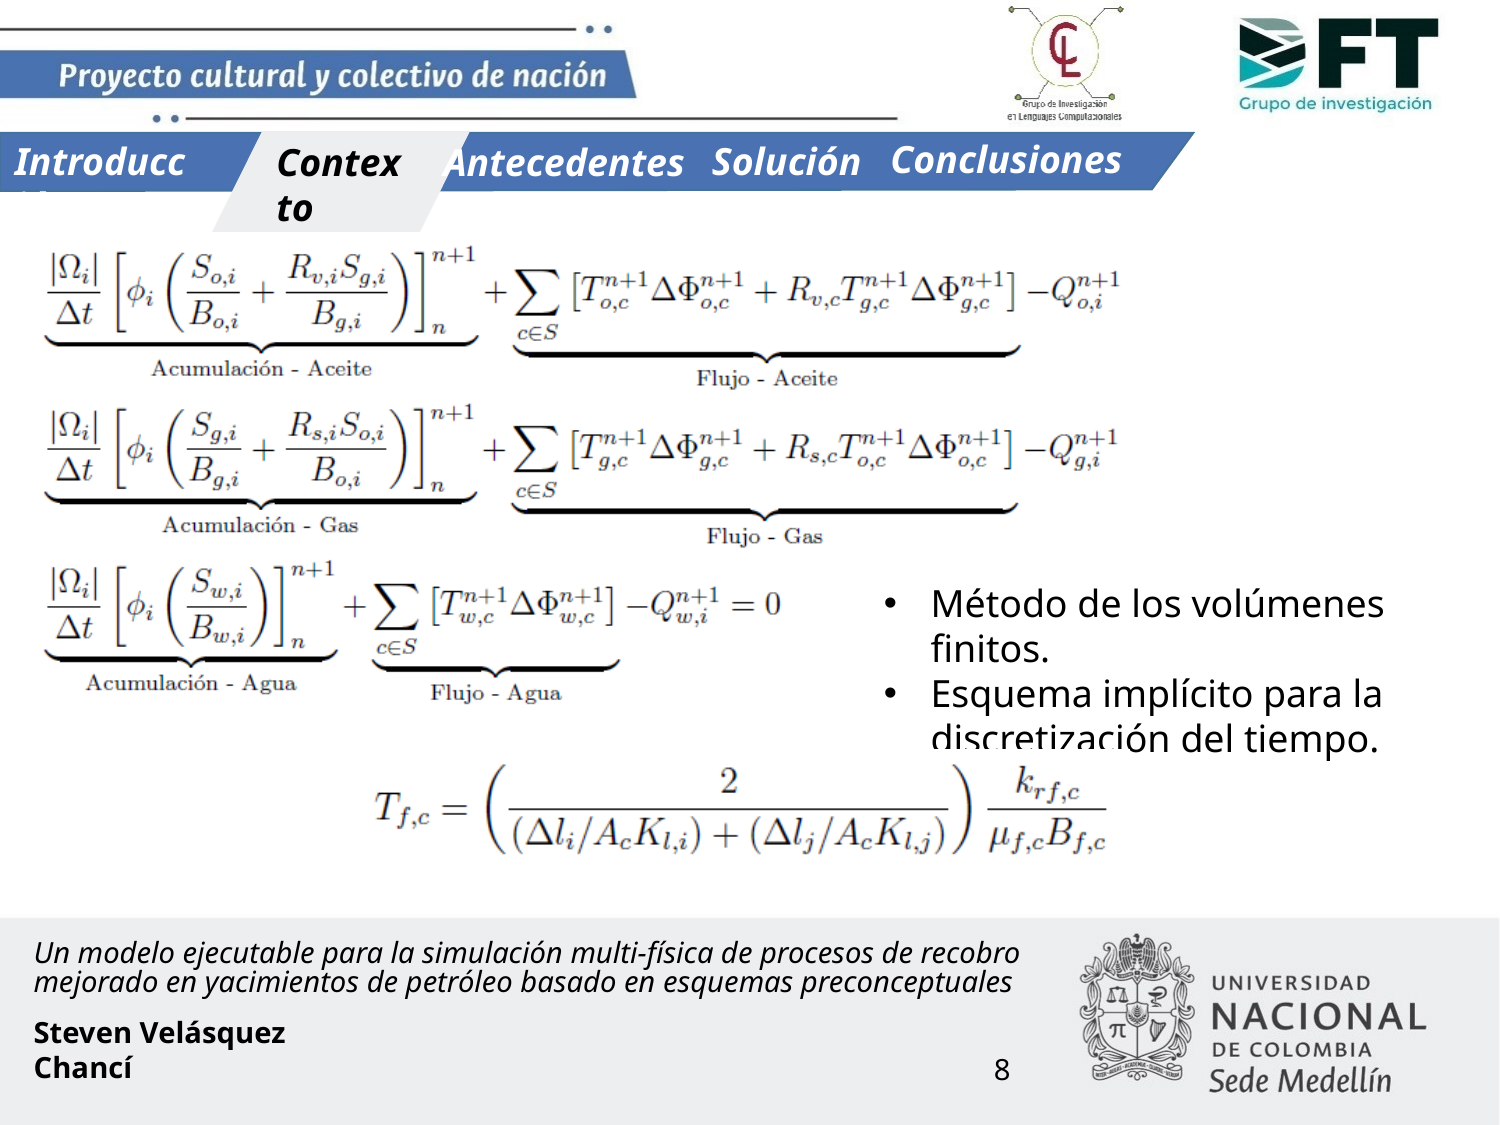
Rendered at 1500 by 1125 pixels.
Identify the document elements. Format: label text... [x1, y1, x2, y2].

footer Un modelo ejecutable para la simulación multi-física de procesos de recobro mejorado en yacimientos de petróleo basado en esquemas preconceptuales [18, 927, 1067, 1009]
text_box Método de los volúmenes finitos. Esquema implícito para la discretización del tiempo. [868, 572, 1468, 768]
slide_number 8 [937, 1044, 1067, 1105]
picture [0, 0, 1500, 1125]
